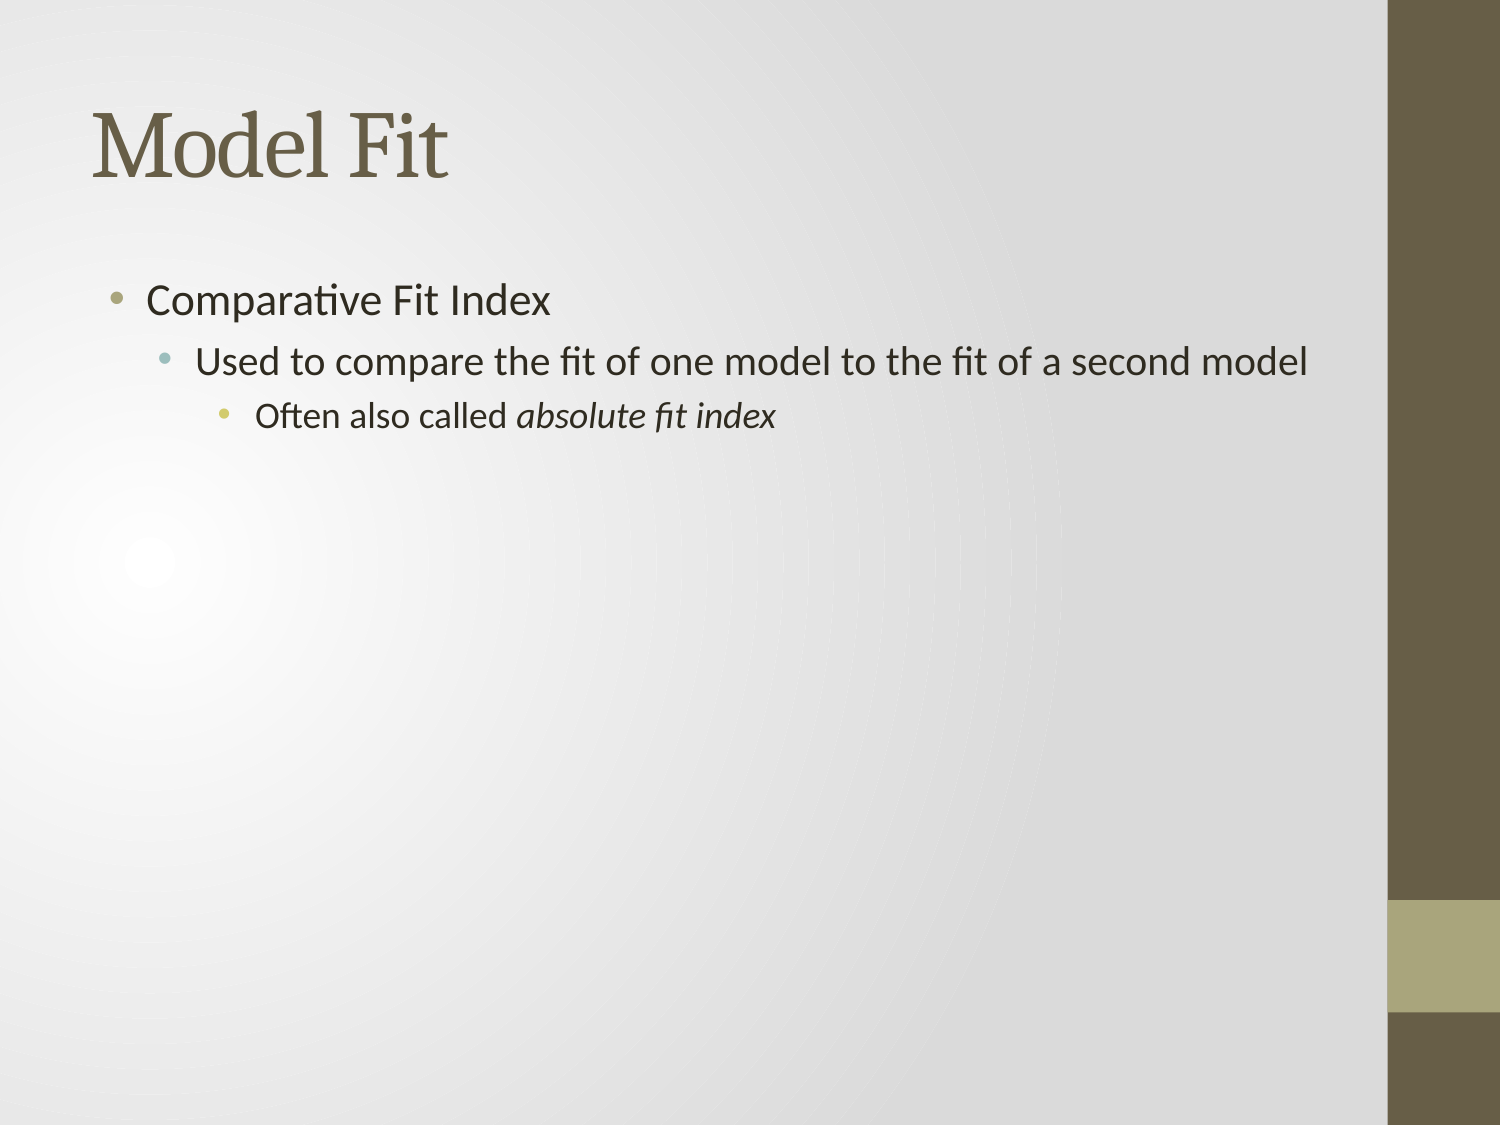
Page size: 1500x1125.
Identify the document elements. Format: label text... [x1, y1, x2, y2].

title Model Fit [75, 45, 1325, 233]
list Comparative Fit Index Used to compare the fit of one model to the fit of a second model Often also called absolute fit index [75, 262, 1325, 1050]
